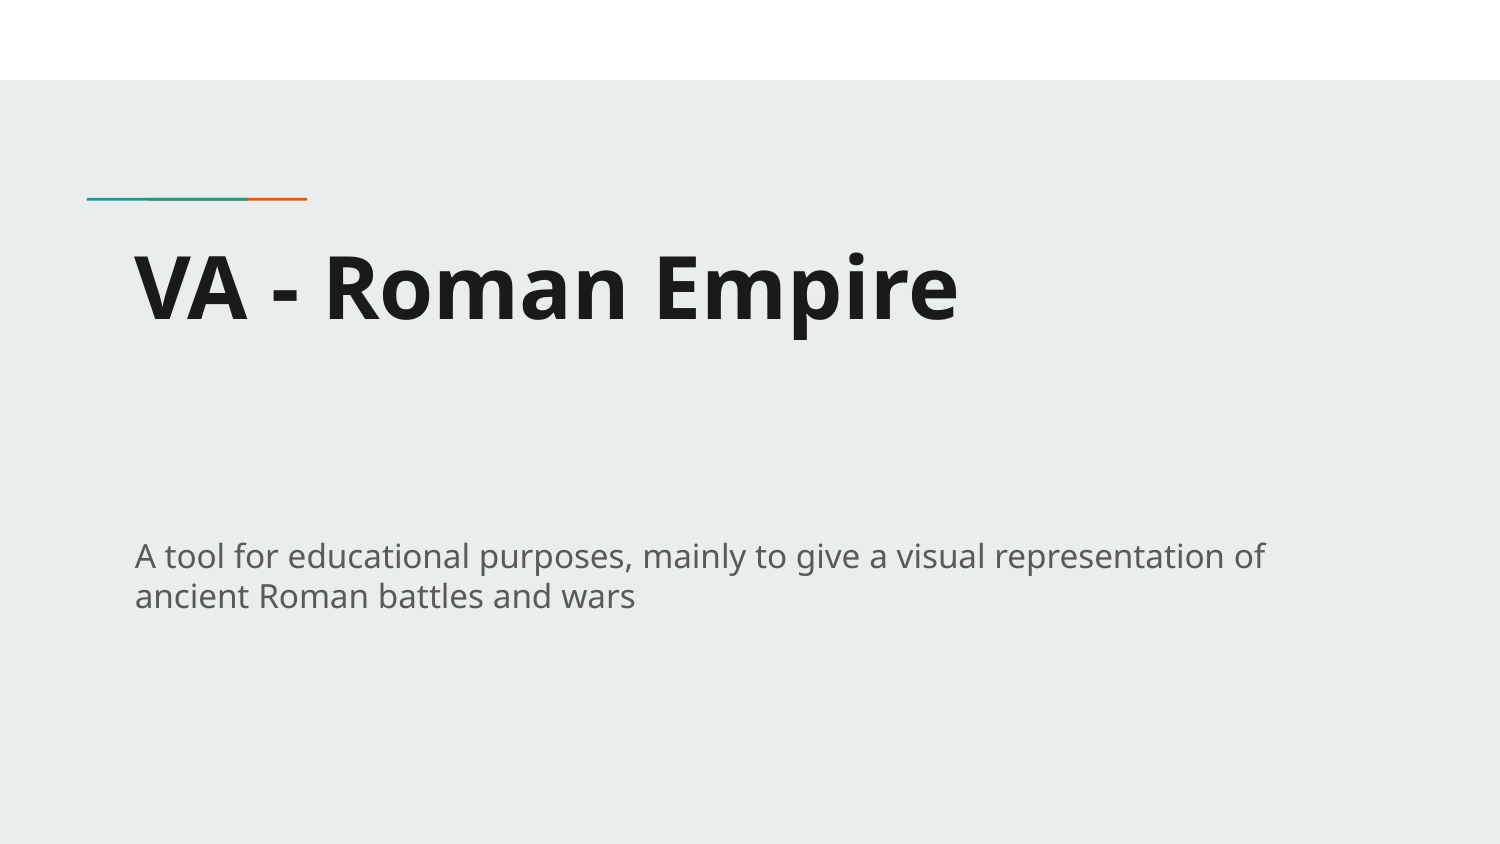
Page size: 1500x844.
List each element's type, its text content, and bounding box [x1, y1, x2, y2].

title VA - Roman Empire [119, 216, 1381, 490]
subtitle A tool for educational purposes, mainly to give a visual representation of ancient Roman battles and wars [119, 520, 1381, 610]
